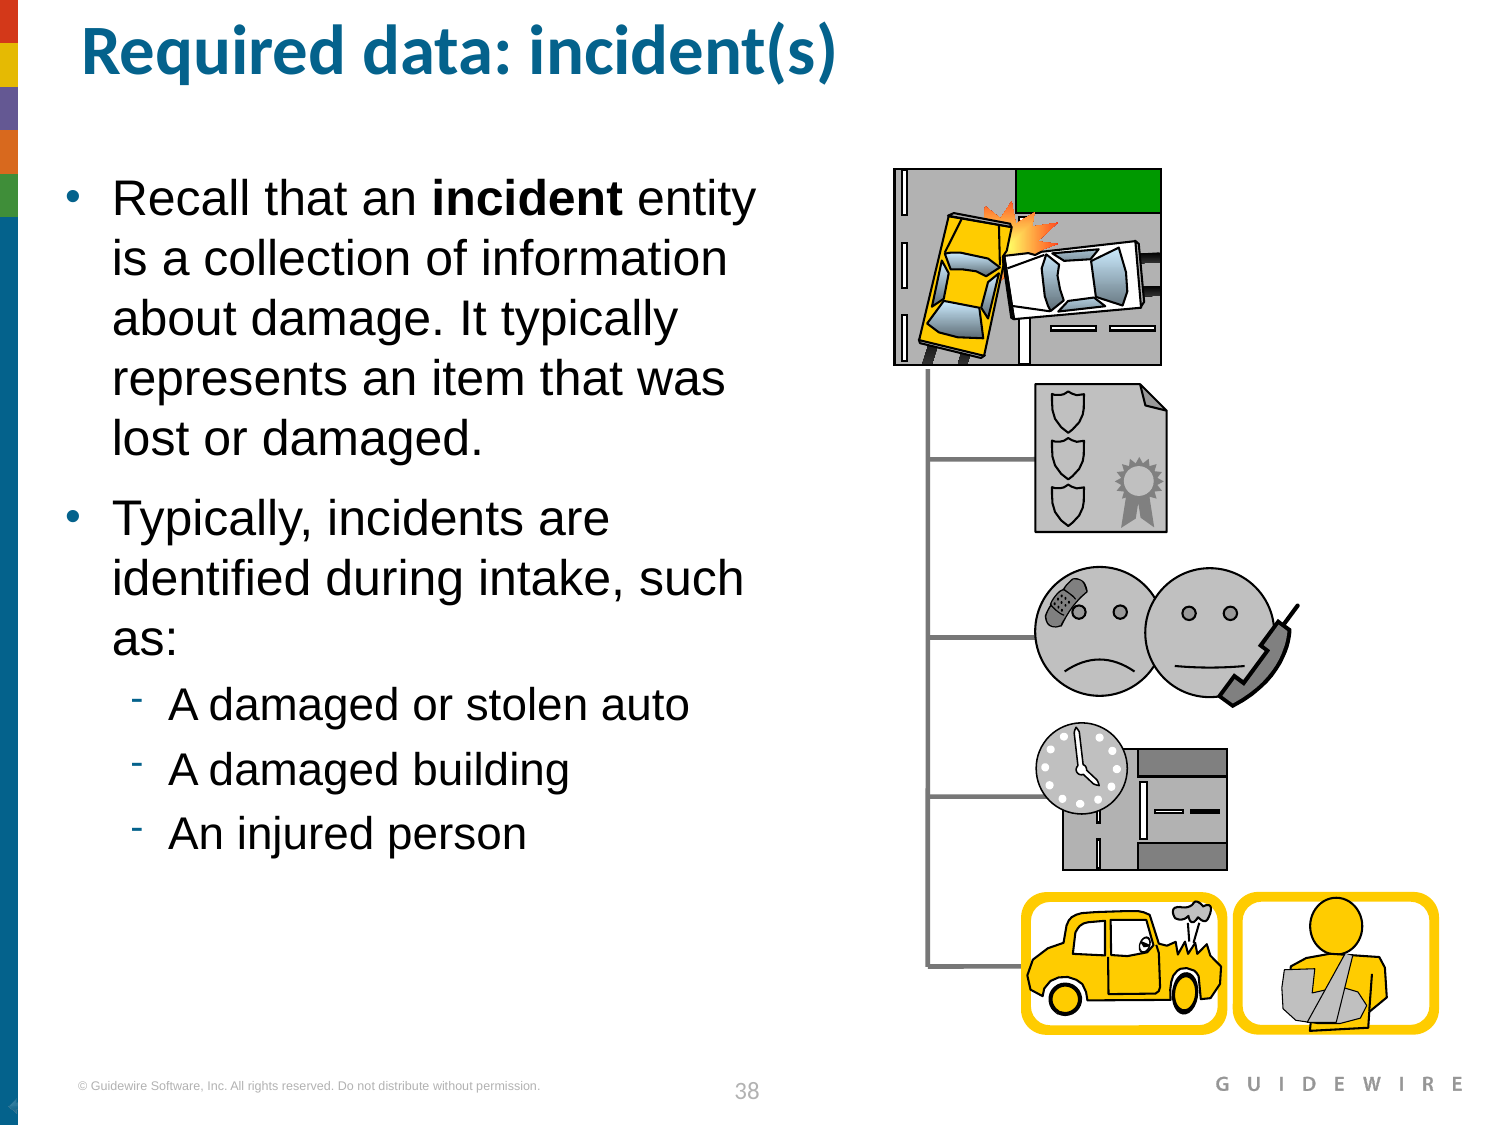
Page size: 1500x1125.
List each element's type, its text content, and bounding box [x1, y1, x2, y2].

picture [0, 0, 18, 216]
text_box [1035, 383, 1167, 533]
list Recall that an incident entity is a collection of information about damage. It typically represents an item that was lost or damaged. Typically, incidents are identified during intake, such as: A damaged or stolen auto A damaged building An injured person [65, 165, 790, 1043]
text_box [894, 168, 1161, 365]
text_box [1023, 894, 1226, 1033]
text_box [1034, 566, 1300, 709]
title Required data: incident(s) [81, 19, 1446, 142]
picture [10, 1101, 18, 1111]
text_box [1234, 894, 1437, 1033]
picture [1215, 1073, 1480, 1096]
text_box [1035, 722, 1228, 871]
